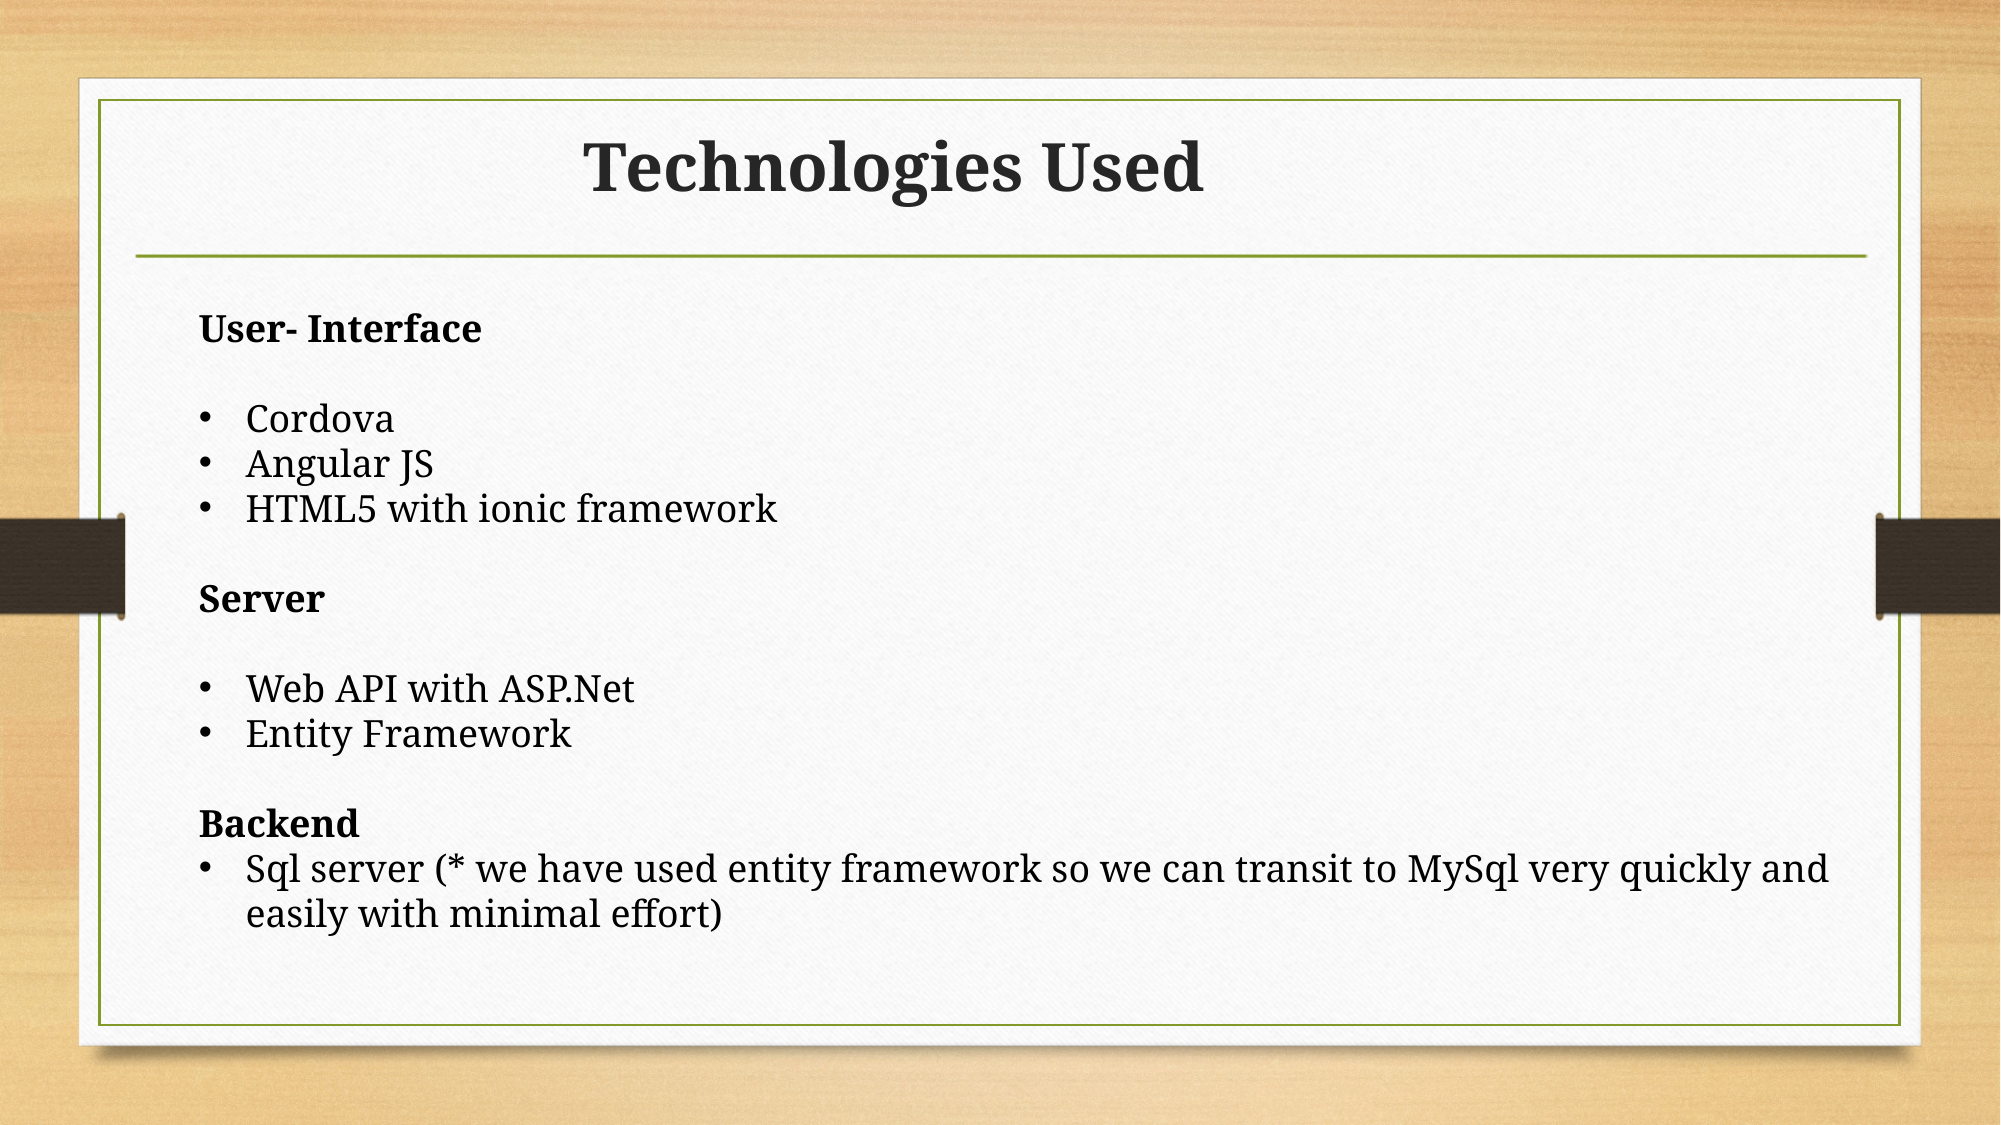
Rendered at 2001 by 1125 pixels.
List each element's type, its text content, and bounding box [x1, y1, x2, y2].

text_box User- Interface Cordova Angular JS HTML5 with ionic framework Server Web API with ASP.Net Entity Framework Backend Sql server (* we have used entity framework so we can transit to MySql very quickly and easily with minimal effort) [109, 252, 1884, 987]
text_box Technologies Used [44, 116, 1746, 292]
picture [0, 0, 2001, 1125]
